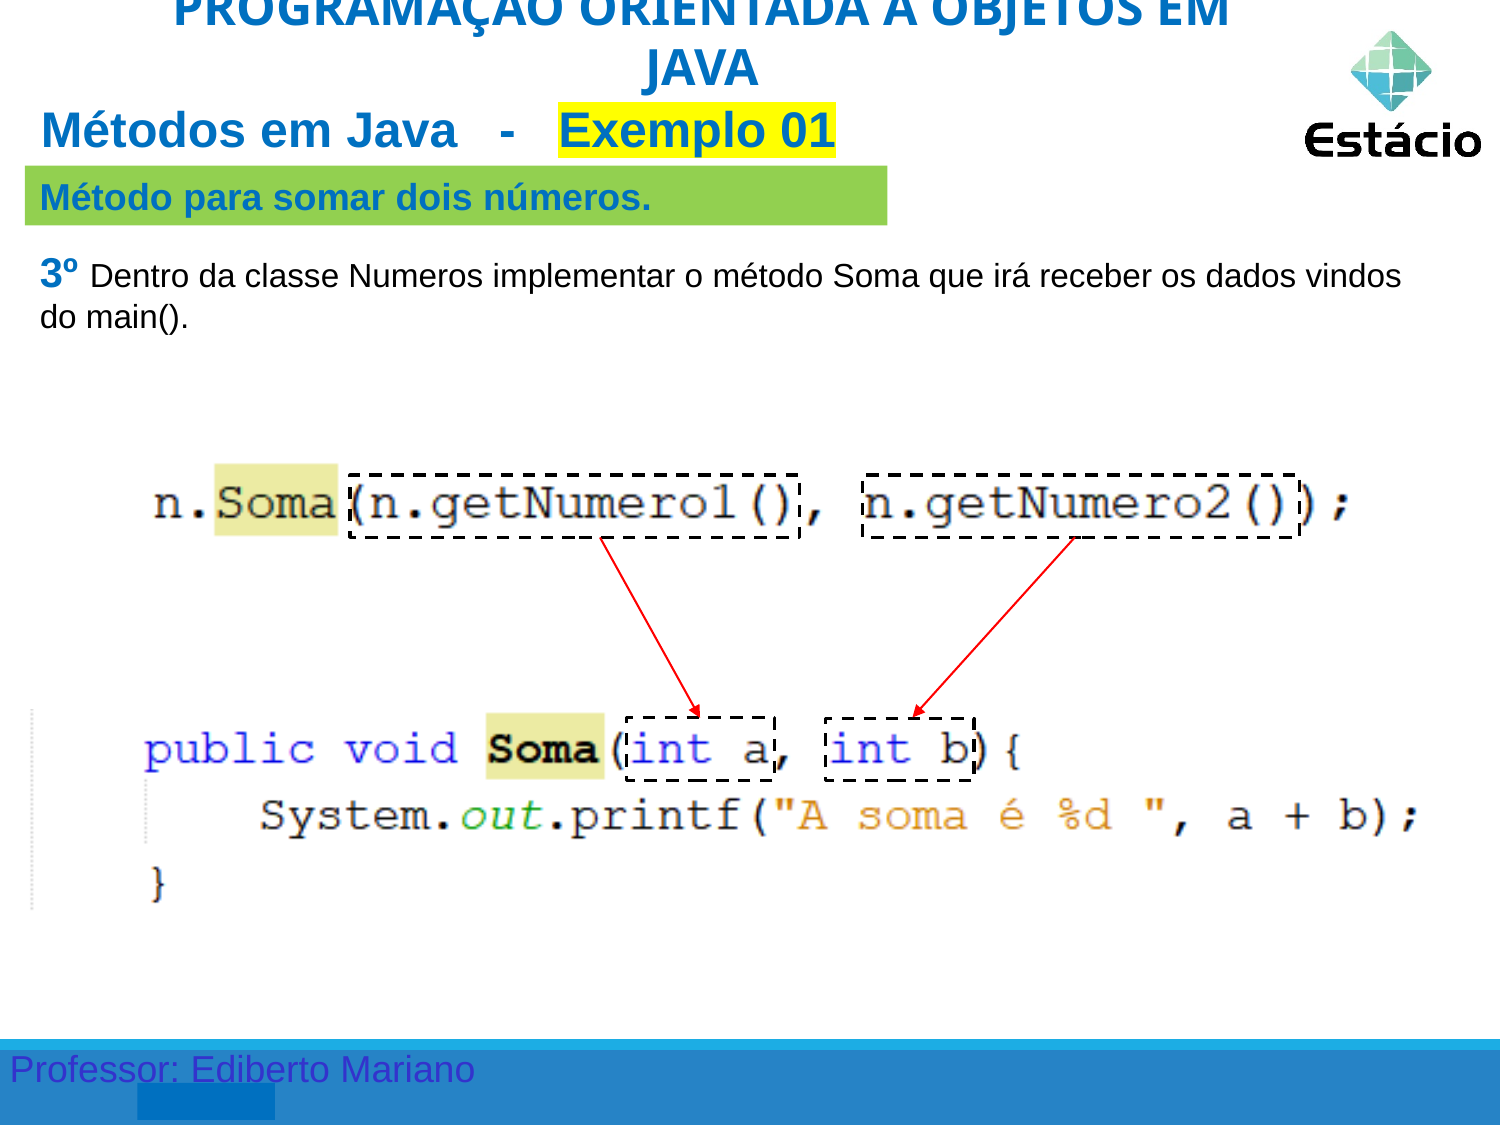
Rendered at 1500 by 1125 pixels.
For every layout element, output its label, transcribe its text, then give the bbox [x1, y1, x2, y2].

text_box Método para somar dois números. [24, 165, 888, 226]
text_box Métodos em Java - Exemplo 01 [24, 89, 1013, 165]
picture [10, 709, 1433, 915]
picture [91, 409, 1446, 591]
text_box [912, 537, 1076, 718]
text_box PROGRAMAÇÃO ORIENTADA A OBJETOS EM JAVA [155, 24, 1250, 104]
text_box 3º Dentro da classe Numeros implementar o método Soma que irá receber os dados vindos do main(). [24, 238, 1433, 343]
picture [1305, 29, 1481, 157]
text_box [599, 537, 700, 718]
